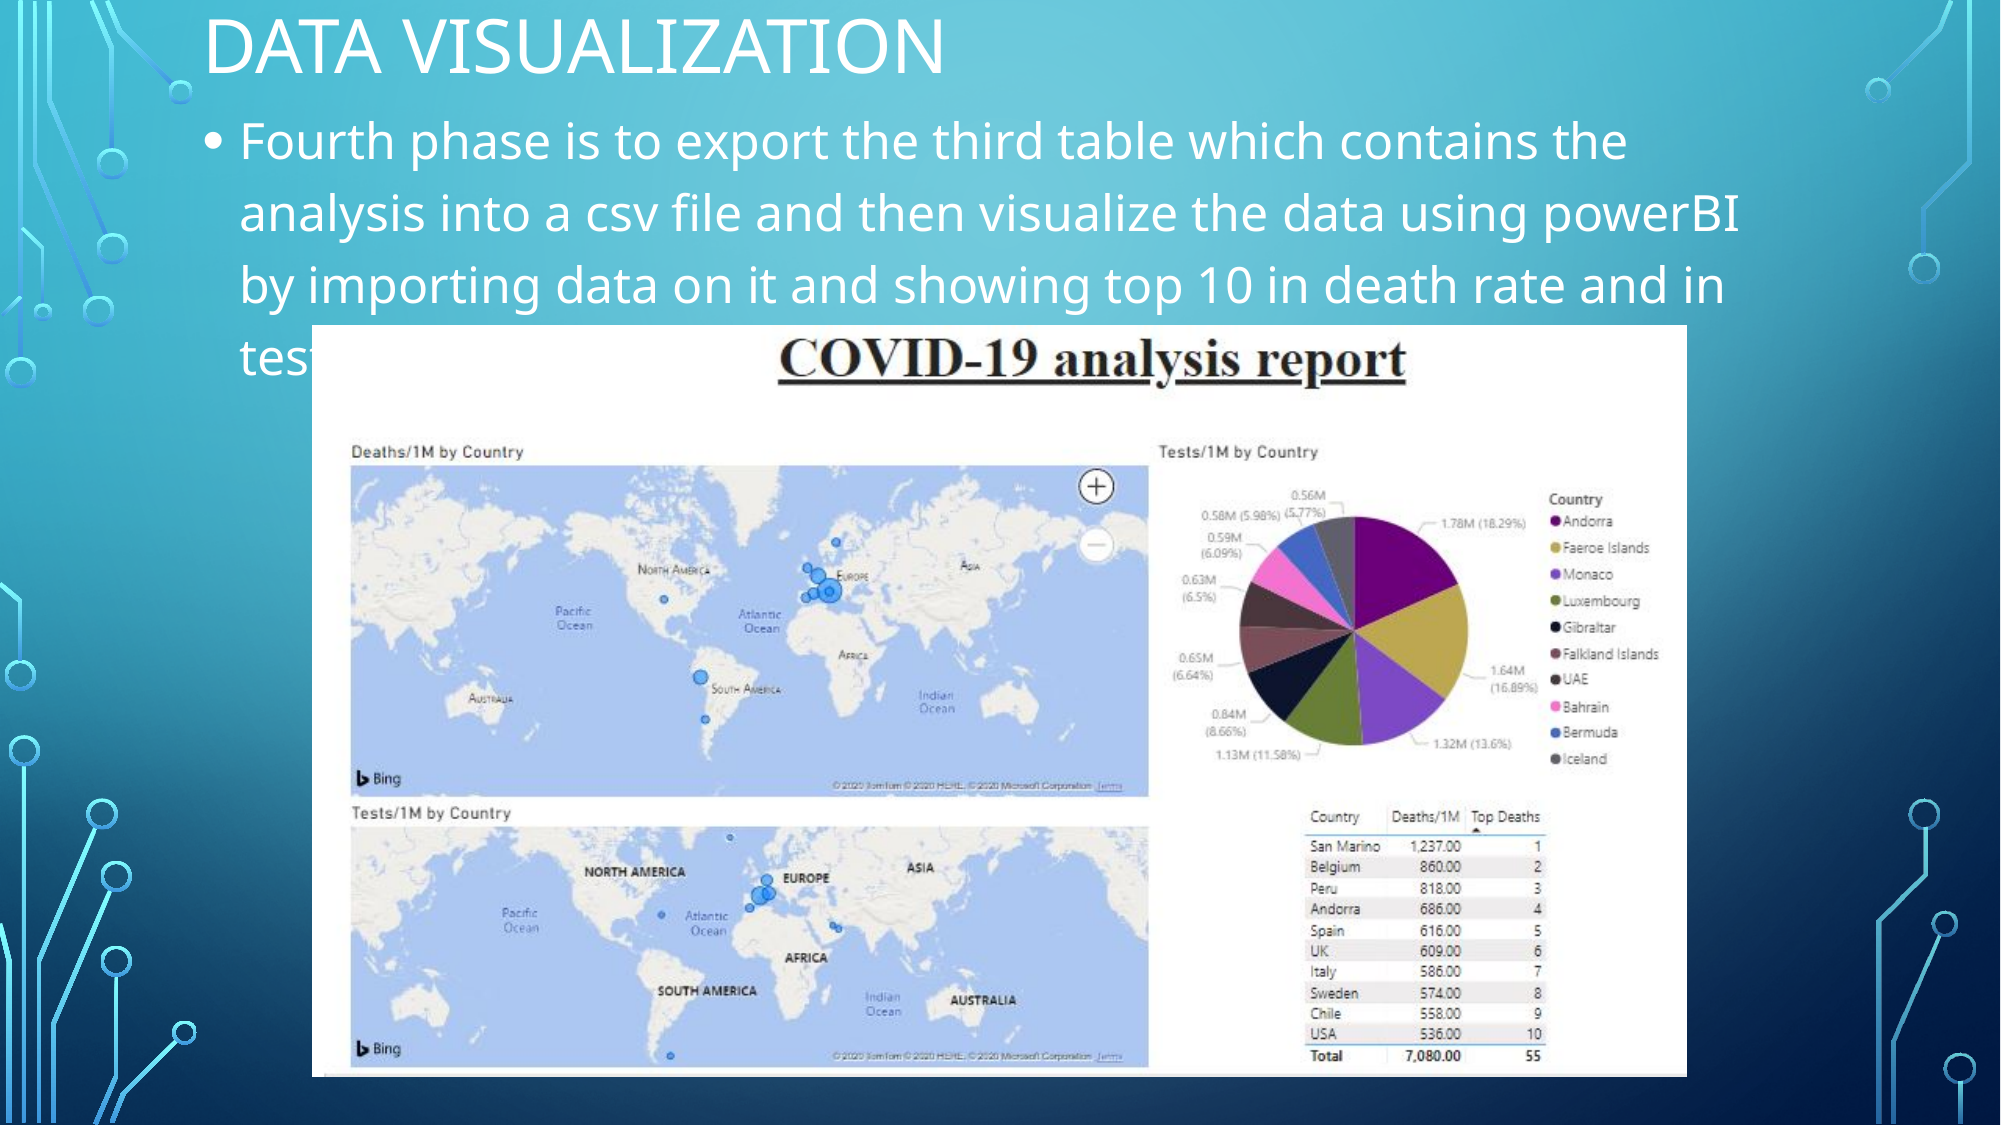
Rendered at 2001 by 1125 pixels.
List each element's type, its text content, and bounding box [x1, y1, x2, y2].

picture [312, 324, 1687, 1077]
title Data Visualization [187, 0, 1813, 90]
list Fourth phase is to export the third table which contains the analysis into a csv file and then visualize the data using powerBI by importing data on it and showing top 10 in death rate and in tests rate on the map [187, 90, 1813, 671]
